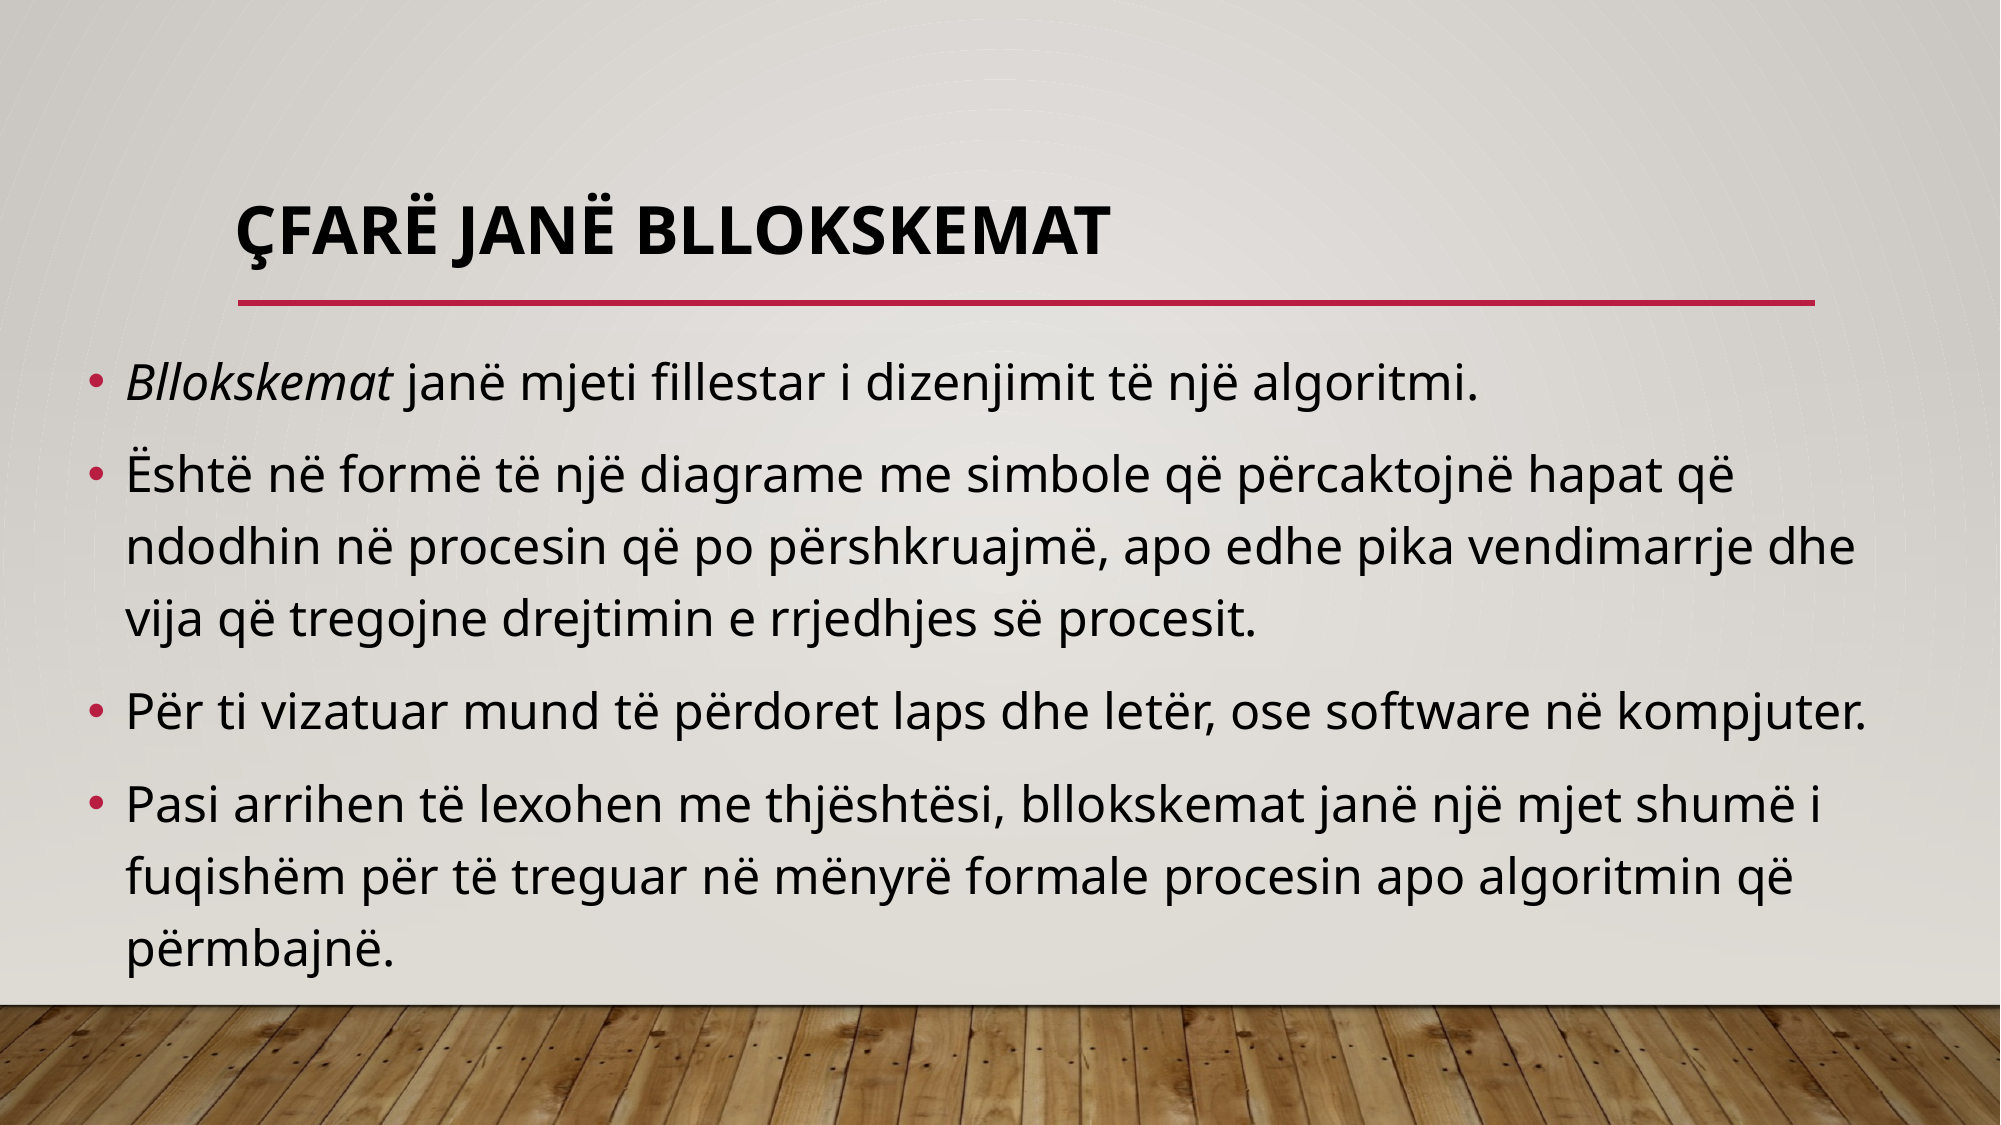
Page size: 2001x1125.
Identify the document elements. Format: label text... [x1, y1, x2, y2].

list Bllokskemat janë mjeti fillestar i dizenjimit të një algoritmi. Është në formë të një diagrame me simbole që përcaktojnë hapat që ndodhin në procesin që po përshkruajmë, apo edhe pika vendimarrje dhe vija që tregojne drejtimin e rrjedhjes së procesit. Për ti vizatuar mund të përdoret laps dhe letër, ose software në kompjuter. Pasi arrihen të lexohen me thjështësi, bllokskemat janë një mjet shumë i fuqishëm për të treguar në mënyrë formale procesin apo algoritmin që përmbajnë. [72, 330, 1943, 1049]
title Çfarë janë Bllokskemat [219, 189, 1796, 330]
picture [0, 1005, 2000, 1125]
